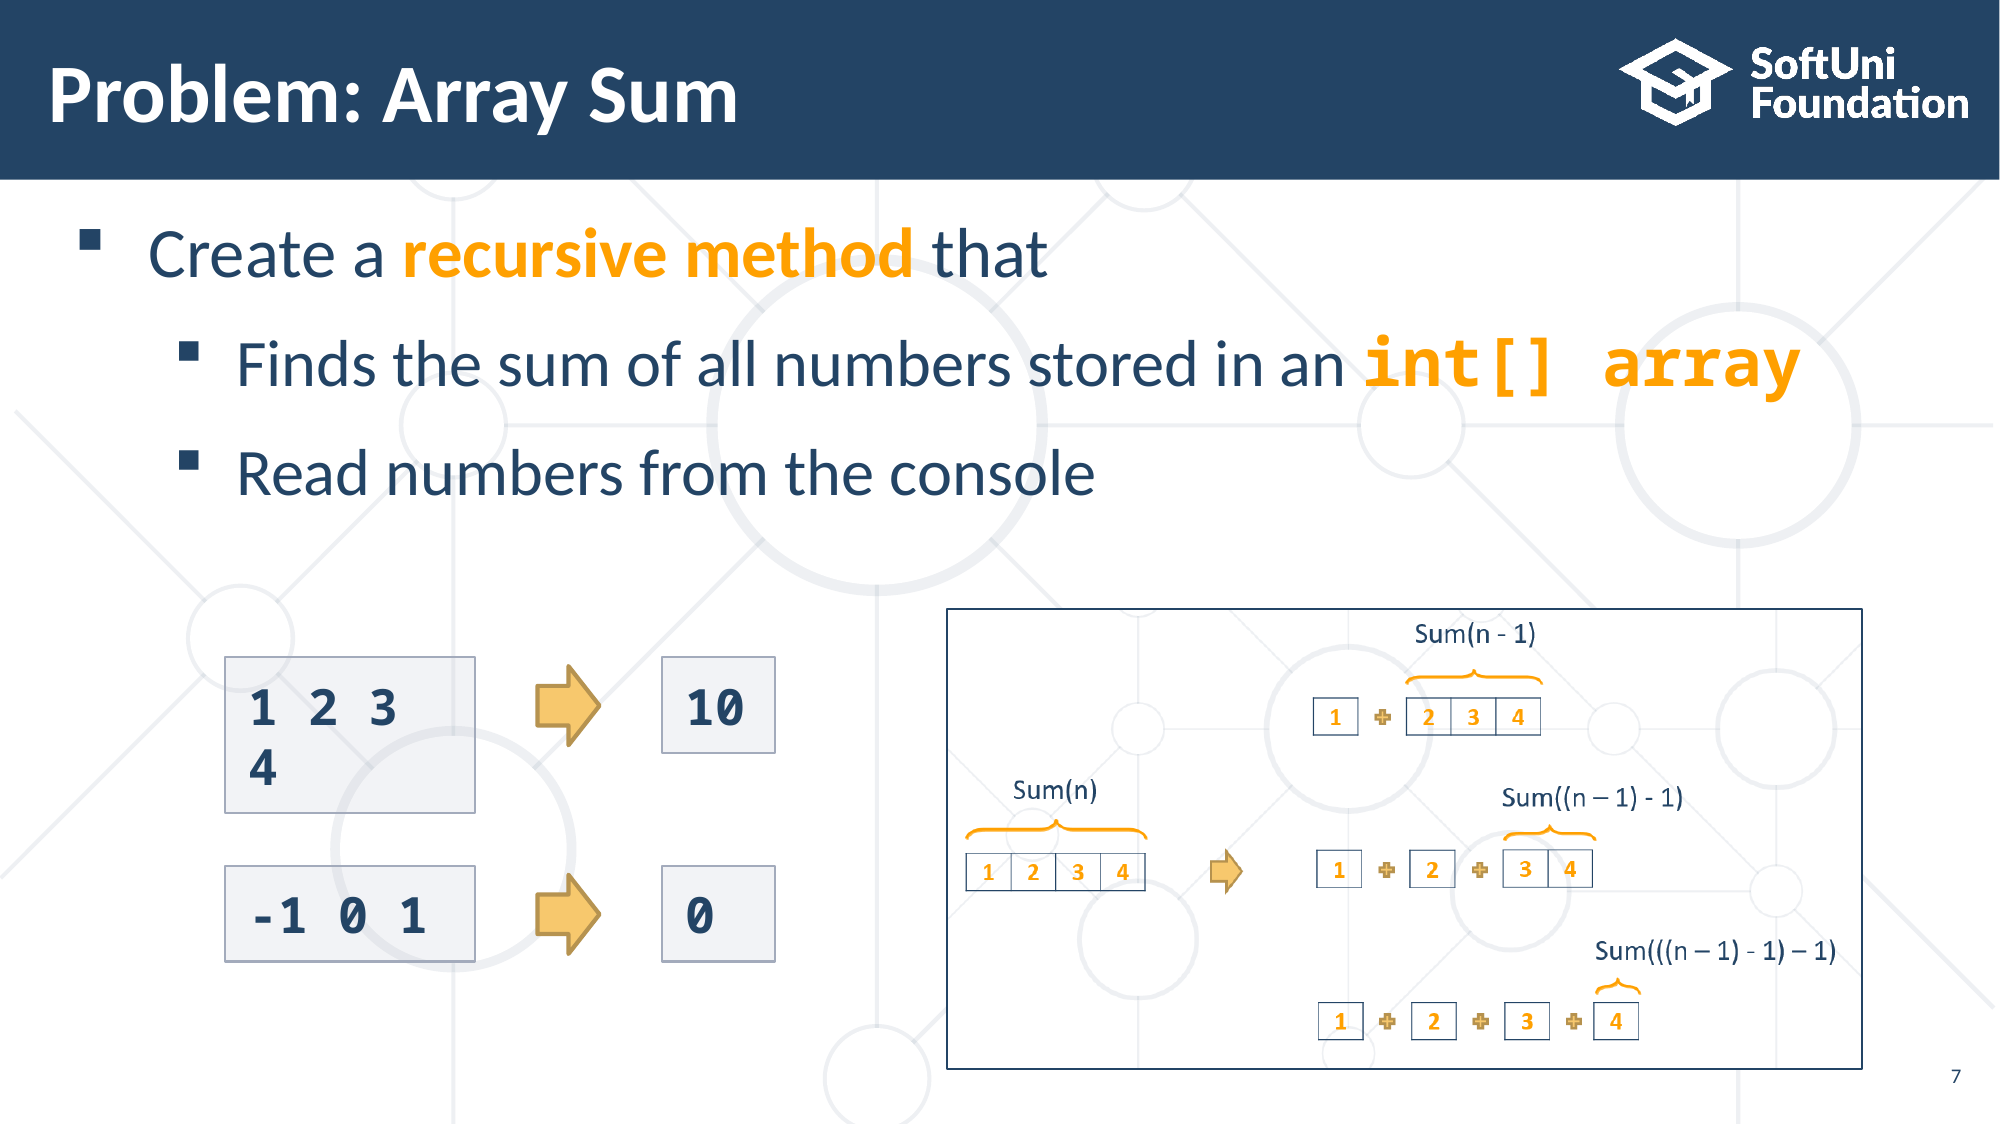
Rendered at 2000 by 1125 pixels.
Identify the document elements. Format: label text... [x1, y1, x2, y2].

text_box [535, 664, 602, 748]
text_box [535, 872, 602, 956]
title Problem: Array Sum [31, 16, 1591, 162]
list Create a recursive method that Finds the sum of all numbers stored in an int[] array Read numbers from the console [55, 196, 1825, 537]
text_box 0 [662, 866, 775, 962]
picture [1618, 38, 1968, 126]
slide_number 7 [1896, 1049, 1968, 1101]
picture [947, 609, 1861, 1069]
text_box 1 2 3 4 [224, 657, 475, 813]
text_box 10 [662, 657, 775, 753]
text_box -1 0 1 [224, 866, 475, 962]
